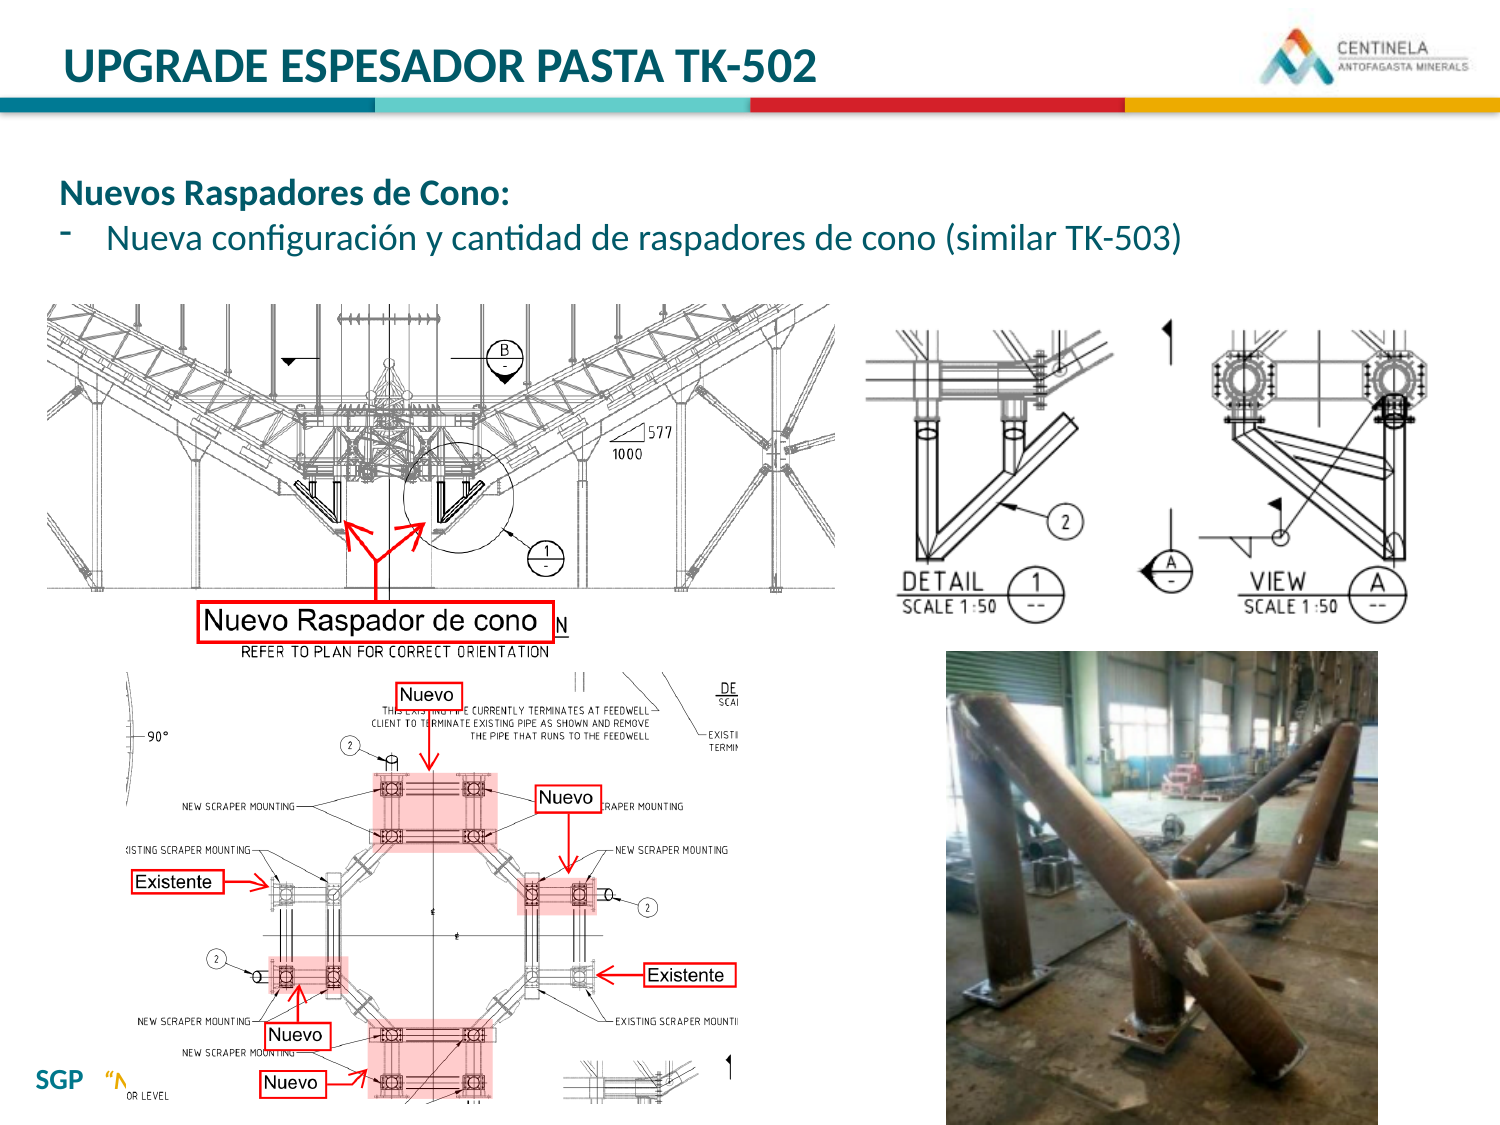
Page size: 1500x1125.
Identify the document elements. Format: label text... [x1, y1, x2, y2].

list UPGRADE ESPESADOR PASTA TK-502 [63, 1, 986, 93]
text_box Nuevos Raspadores de Cono: Nueva configuración y cantidad de raspadores de cono (similar TK-503) [44, 160, 1432, 266]
picture [1239, 8, 1489, 97]
picture [47, 303, 835, 668]
text_box SGP “Nuestro Modelo para Gestionar Proyectos” [20, 1052, 121, 1103]
picture [946, 650, 1378, 1125]
picture [846, 266, 1432, 631]
picture [126, 672, 739, 1104]
